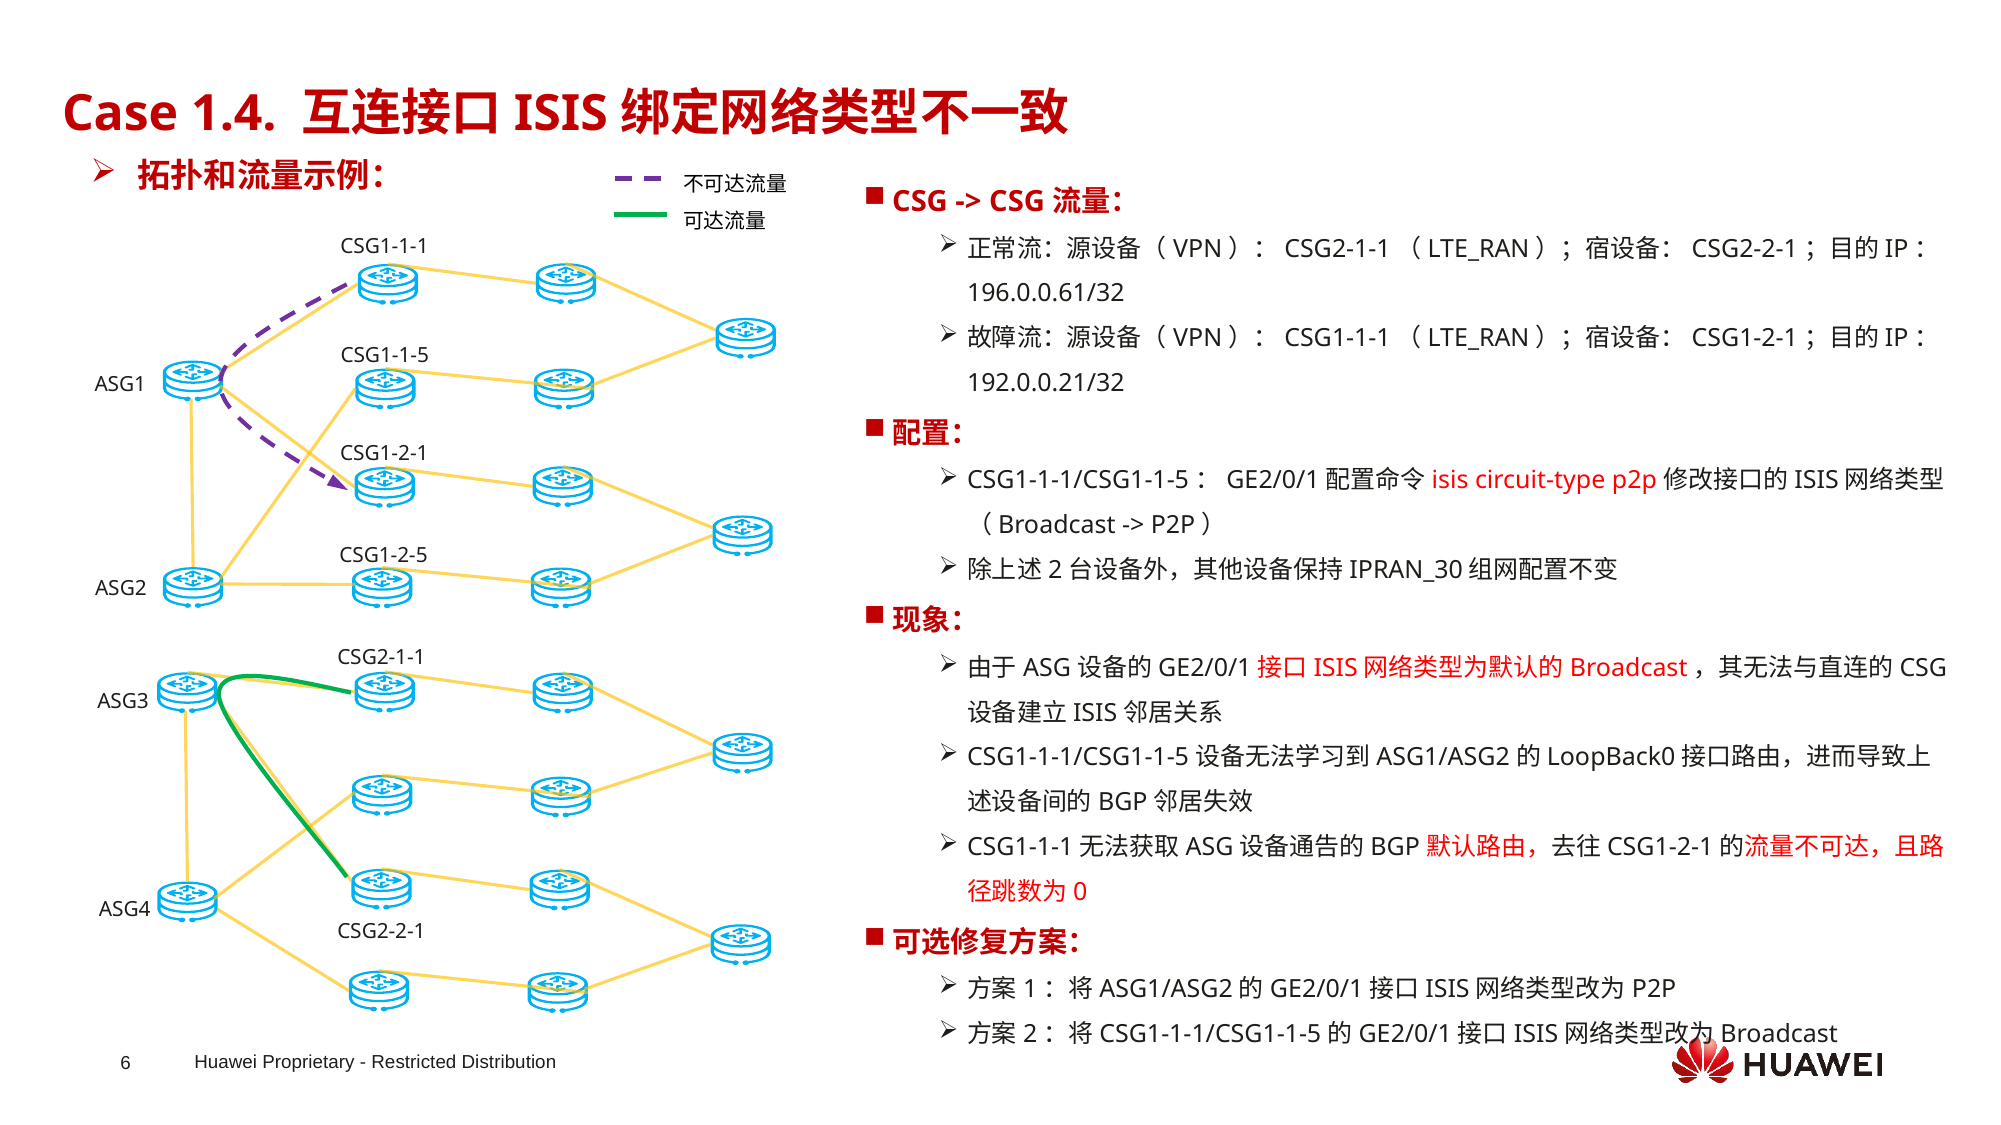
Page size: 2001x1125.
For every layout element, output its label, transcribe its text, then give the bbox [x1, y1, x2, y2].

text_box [80, 636, 773, 1013]
text_box Case 1.4. 互连接口ISIS绑定网络类型不一致 [15, 20, 1714, 141]
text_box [77, 224, 776, 609]
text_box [614, 157, 788, 234]
text_box CSG -> CSG流量： 正常流：源设备（VPN）：CSG2-1-1（LTE_RAN）；宿设备：CSG2-2-1；目的IP：196.0.0.61/32 故障流：源设备（VPN）：CSG1-1-1（LTE_RAN）；宿设备：CSG1-2-1；目的IP：192.0.0.21/32 配置： CSG1-1-1/CSG1-1-5：GE2/0/1配置命令isis circuit-type p2p修改接口的ISIS网络类型（Broadcast -> P2P） 除上述2台设备外，其他设备保持IPRAN_30组网配置不变 现象： 由于ASG设备的GE2/0/1接口ISIS网络类型为默认的Broadcast，其无法与直连的CSG设备建立ISIS邻居关系 CSG1-1-1/CSG1-1-5设备无法学习到ASG1/ASG2的LoopBack0接口路由，进而导致上述设备间的BGP邻居失效 CSG1-1-1无法获取ASG设备通告的BGP默认路由，去往CSG1-2-1的流量不可达，且路径跳数为0 可选修复方案： 方案1：将ASG1/ASG2的GE2/0/1接口ISIS网络类型改为P2P 方案2：将CSG1-1-1/CSG1-1-5的GE2/0/1接口ISIS网络类型改为Broadcast [864, 164, 1952, 1048]
text_box 拓扑和流量示例： [90, 154, 404, 195]
picture [1672, 1048, 1882, 1083]
